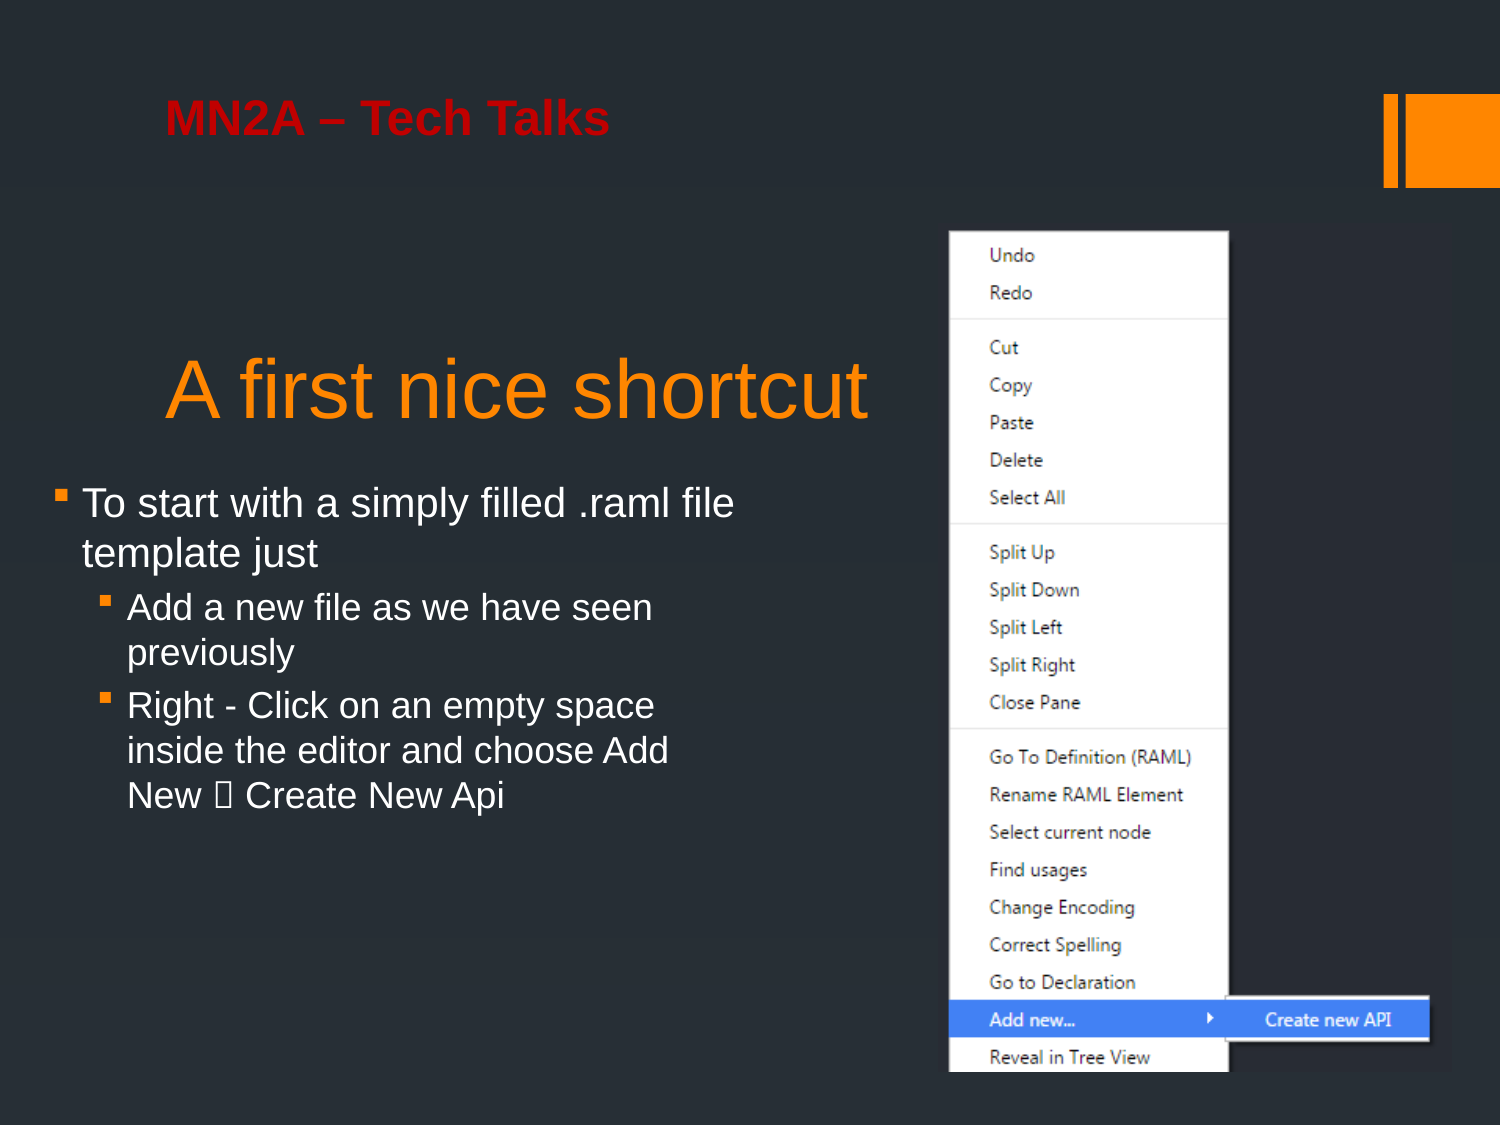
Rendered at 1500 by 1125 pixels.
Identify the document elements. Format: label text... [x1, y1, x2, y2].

title A first nice shortcut [150, 253, 933, 443]
picture [938, 222, 1452, 1073]
list To start with a simply filled .raml file template just Add a new file as we have seen previously Right - Click on an empty space inside the editor and choose Add New  Create New Api [29, 468, 762, 1000]
